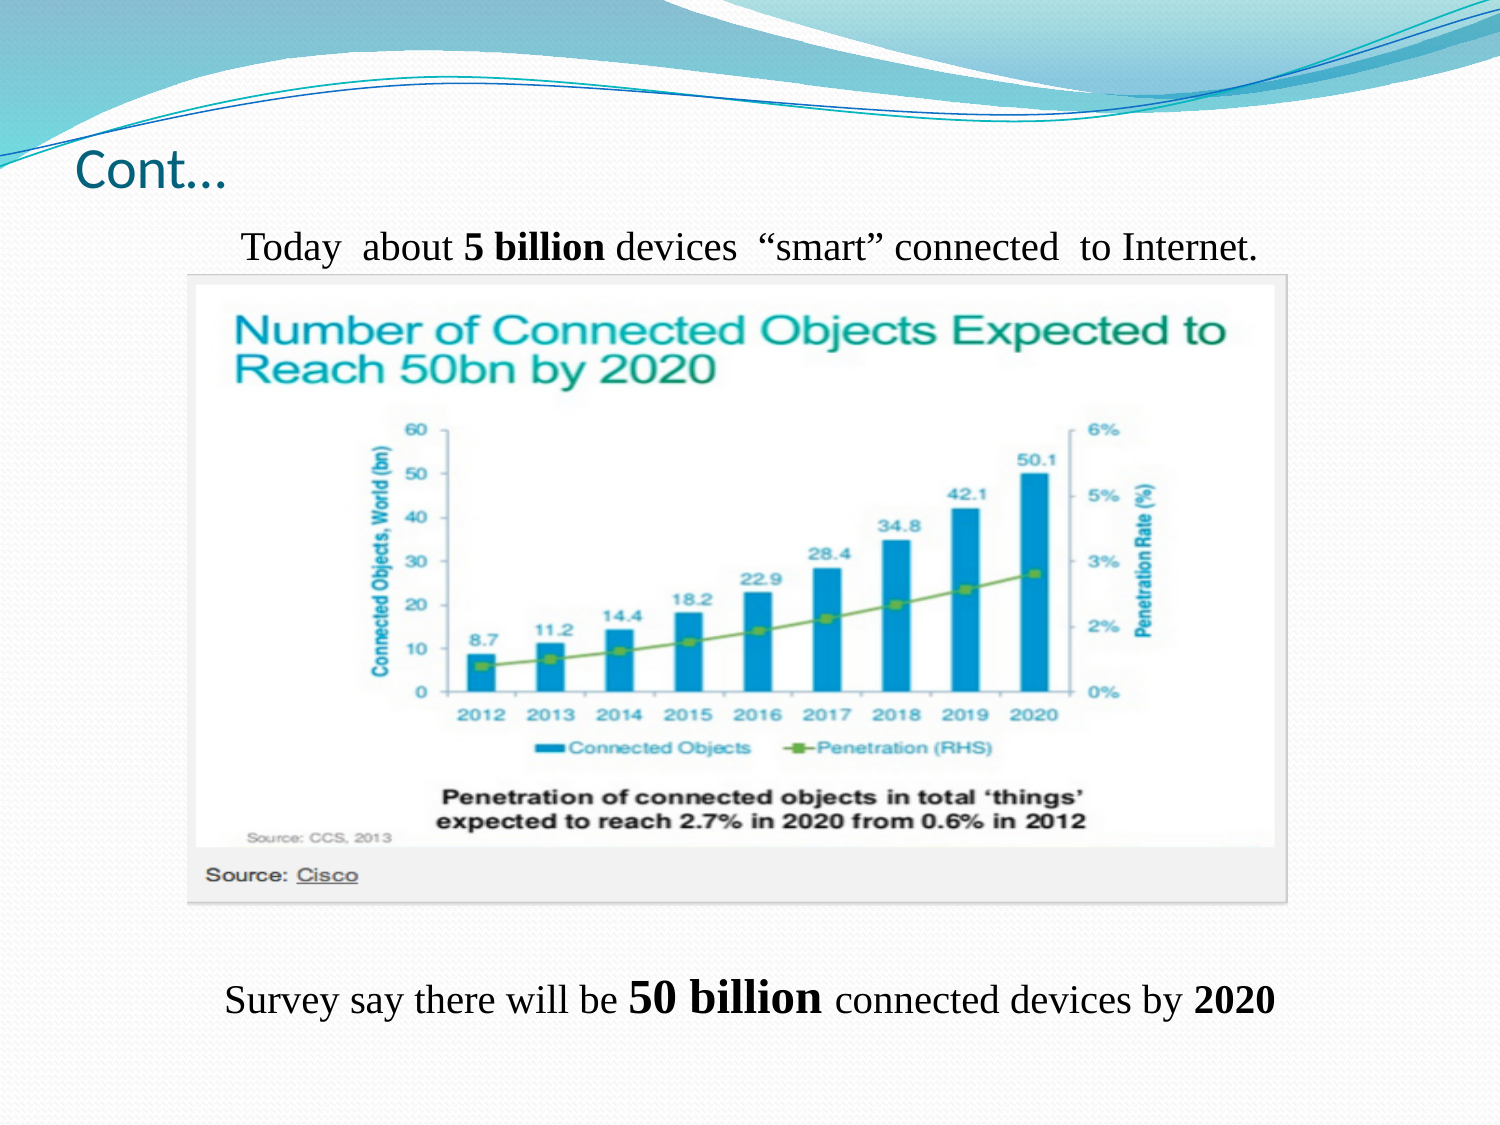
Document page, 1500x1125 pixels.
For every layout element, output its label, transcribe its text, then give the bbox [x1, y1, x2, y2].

list Today about 5 billion devices “smart” connected to Internet. Survey say there will be 50 billion connected devices by 2020 [75, 212, 1425, 1038]
title Cont… [75, 37, 1425, 200]
picture [187, 274, 1288, 906]
